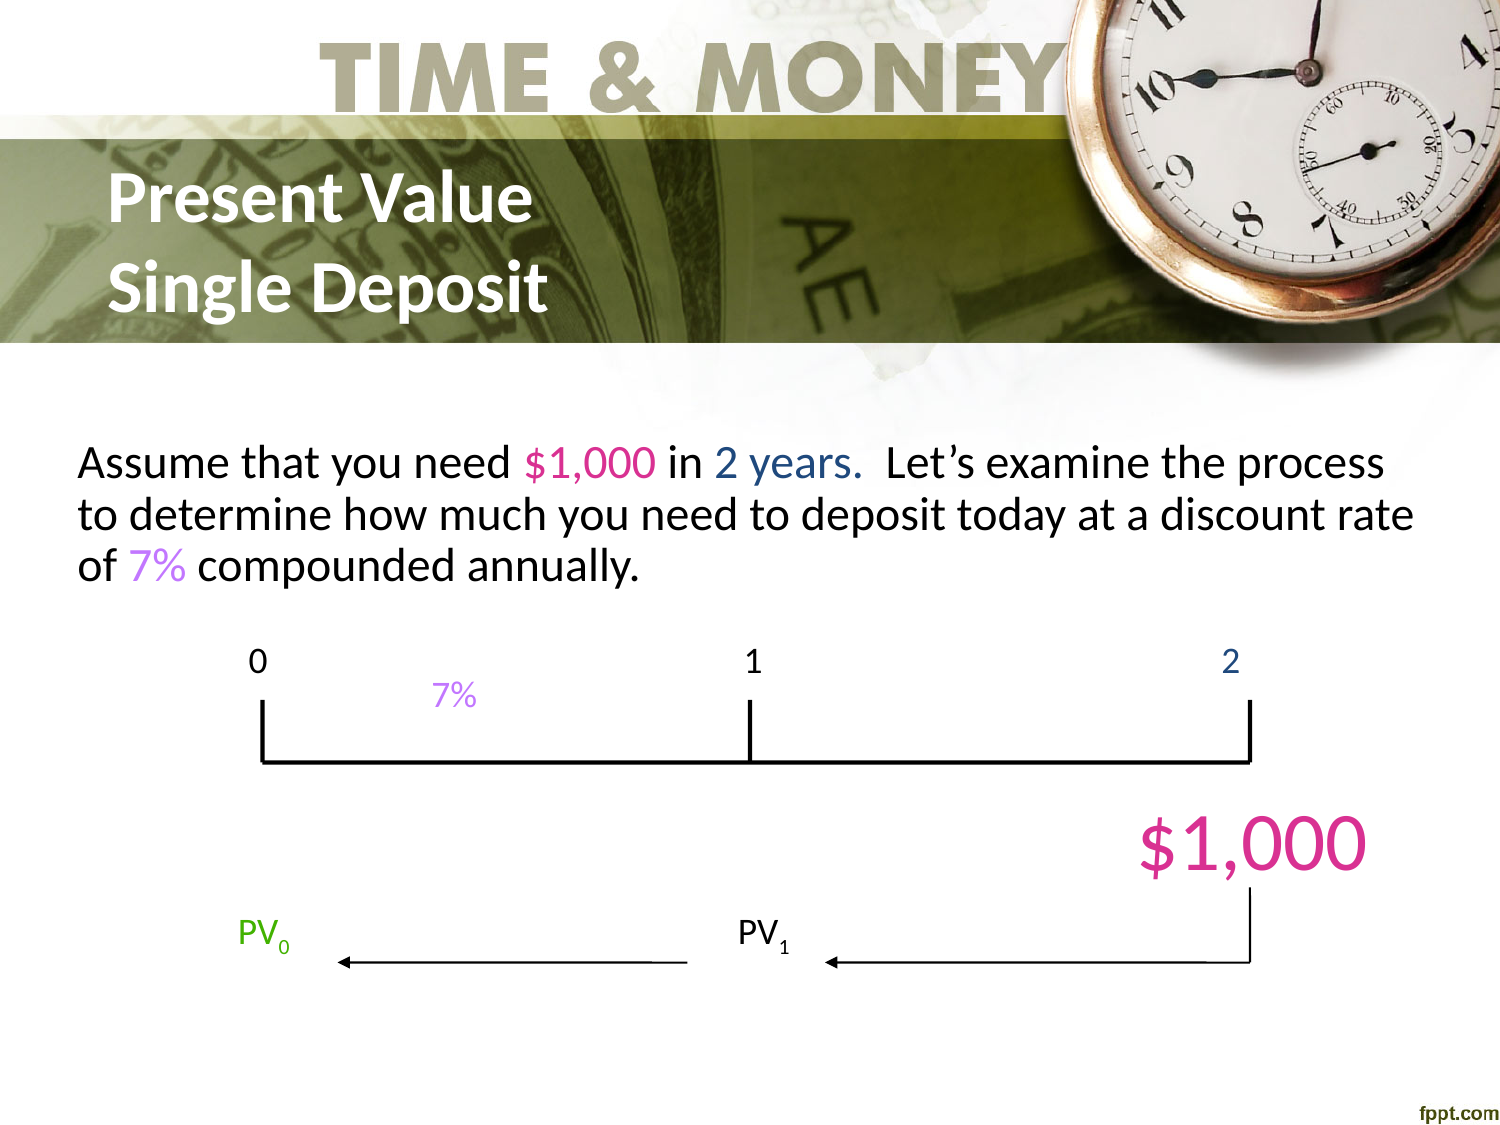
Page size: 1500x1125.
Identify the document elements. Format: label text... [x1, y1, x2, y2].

picture [0, 0, 1500, 1125]
text_box Present Value Single Deposit [92, 140, 1076, 335]
text_box $1,000 [1121, 780, 1384, 895]
text_box [337, 956, 688, 969]
text_box 0 1 2 [203, 599, 1256, 695]
text_box PV0 [223, 899, 305, 966]
text_box [825, 956, 1250, 969]
text_box 7% [416, 662, 492, 722]
text_box PV1 [723, 899, 805, 966]
list Assume that you need $1,000 in 2 years. Let’s examine the process to determine how much you need to deposit today at a discount rate of 7% compounded annually. [62, 362, 1450, 600]
